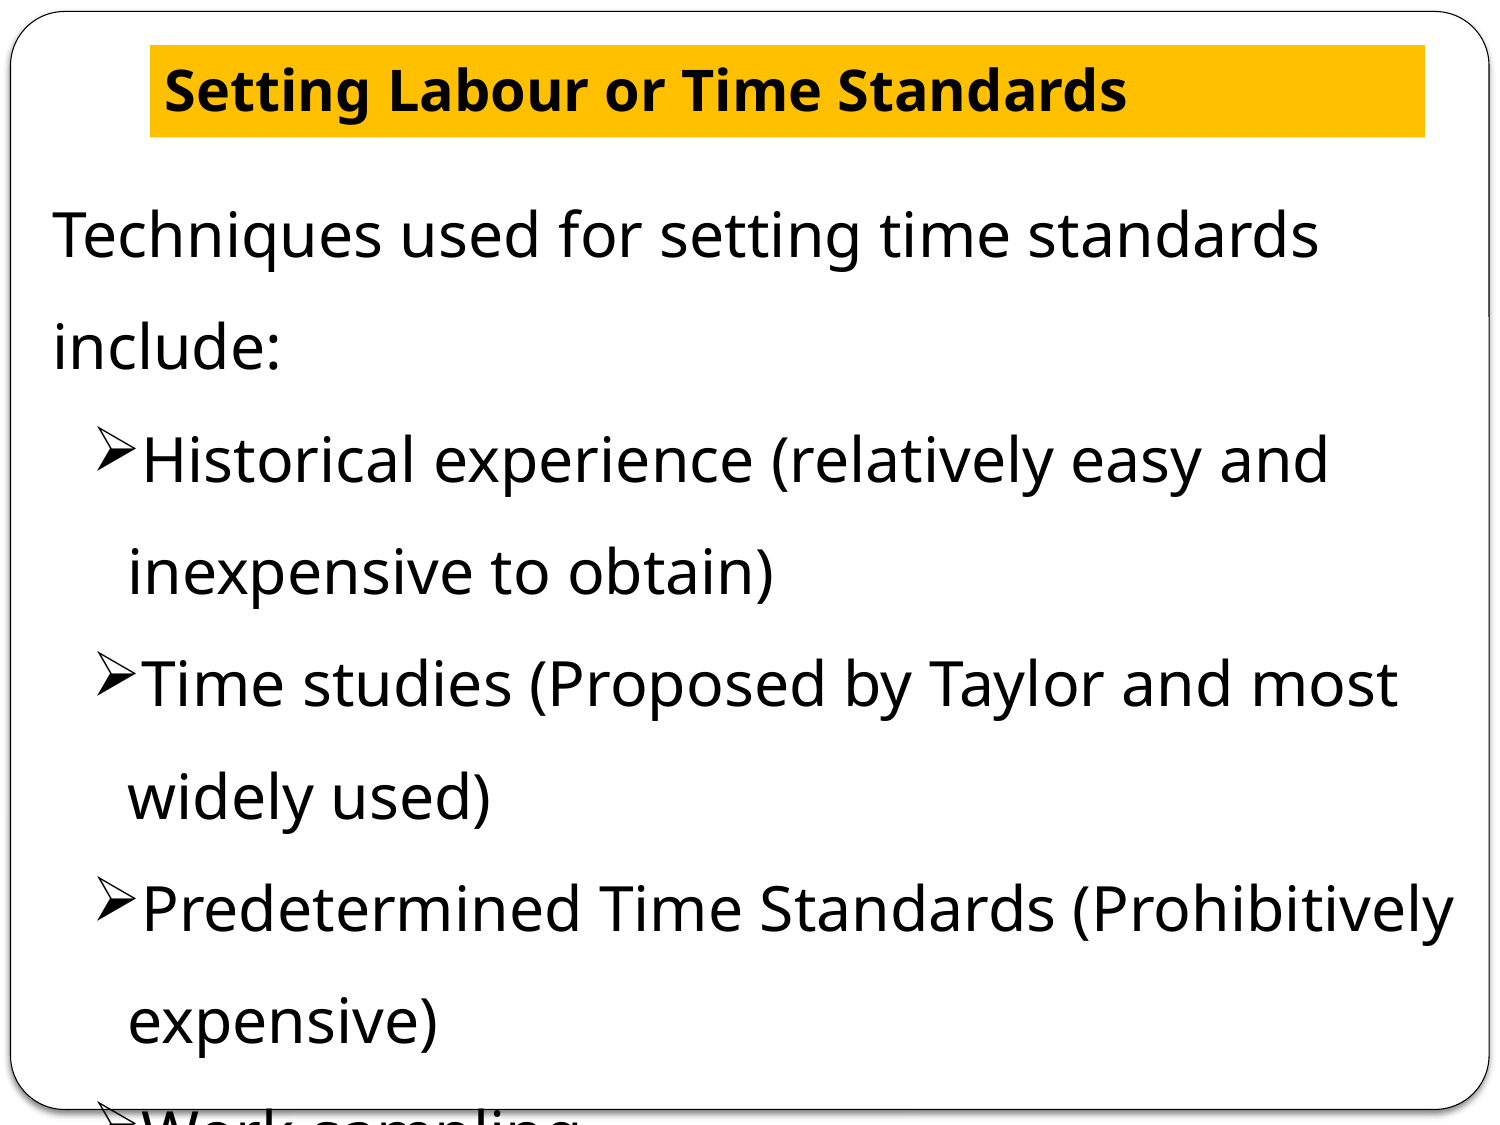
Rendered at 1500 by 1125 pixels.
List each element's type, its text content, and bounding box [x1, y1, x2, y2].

text_box Techniques used for setting time standards include: Historical experience (relatively easy and inexpensive to obtain) Time studies (Proposed by Taylor and most widely used) Predetermined Time Standards (Prohibitively expensive) Work sampling [37, 149, 1475, 1125]
title Setting Labour or Time Standards [150, 45, 1425, 138]
